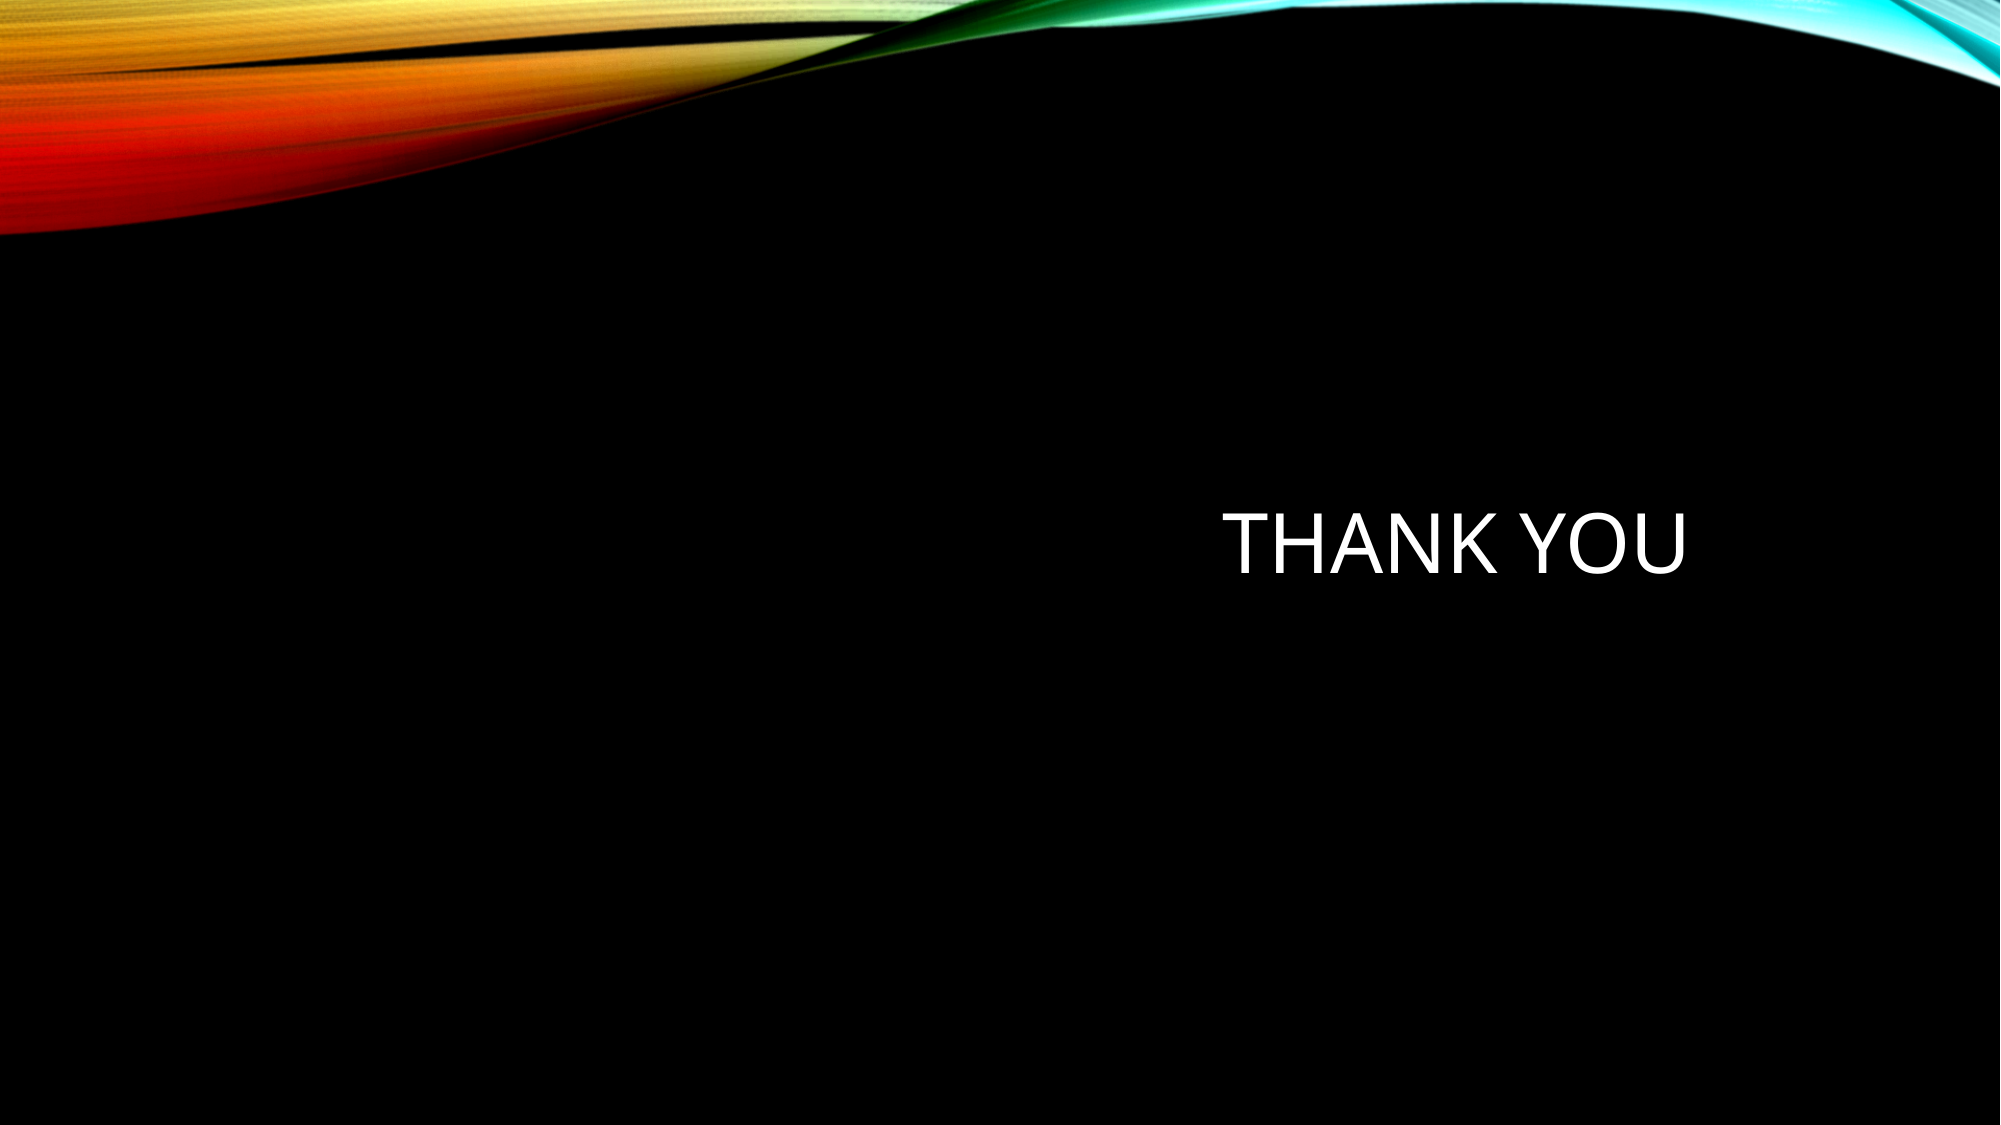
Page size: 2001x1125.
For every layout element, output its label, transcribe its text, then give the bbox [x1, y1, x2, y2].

title Thank you [293, 440, 1707, 653]
picture [0, 0, 2000, 237]
